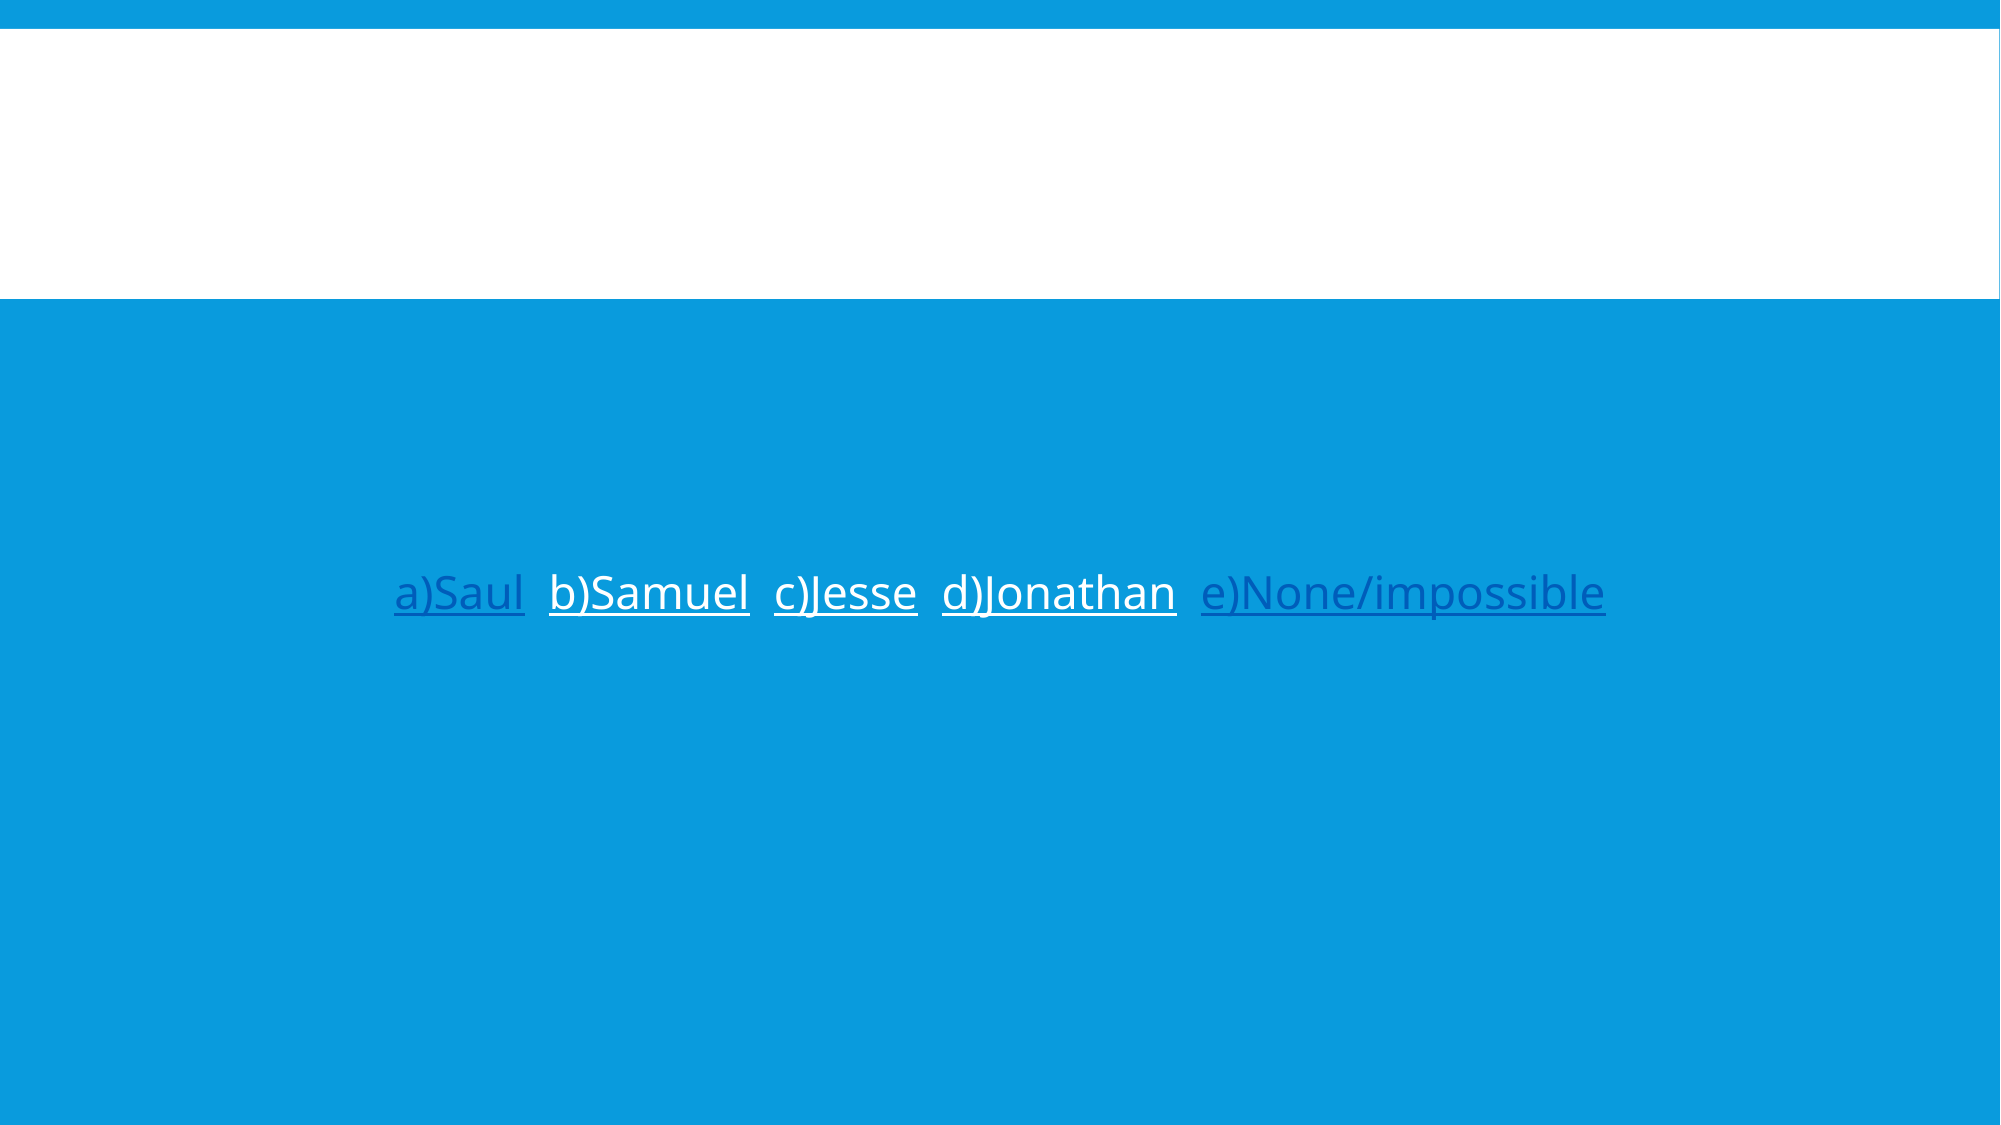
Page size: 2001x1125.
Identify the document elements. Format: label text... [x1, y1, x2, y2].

list a)Saul b)Samuel c)Jesse d)Jonathan e)None/impossible [137, 557, 1863, 1014]
